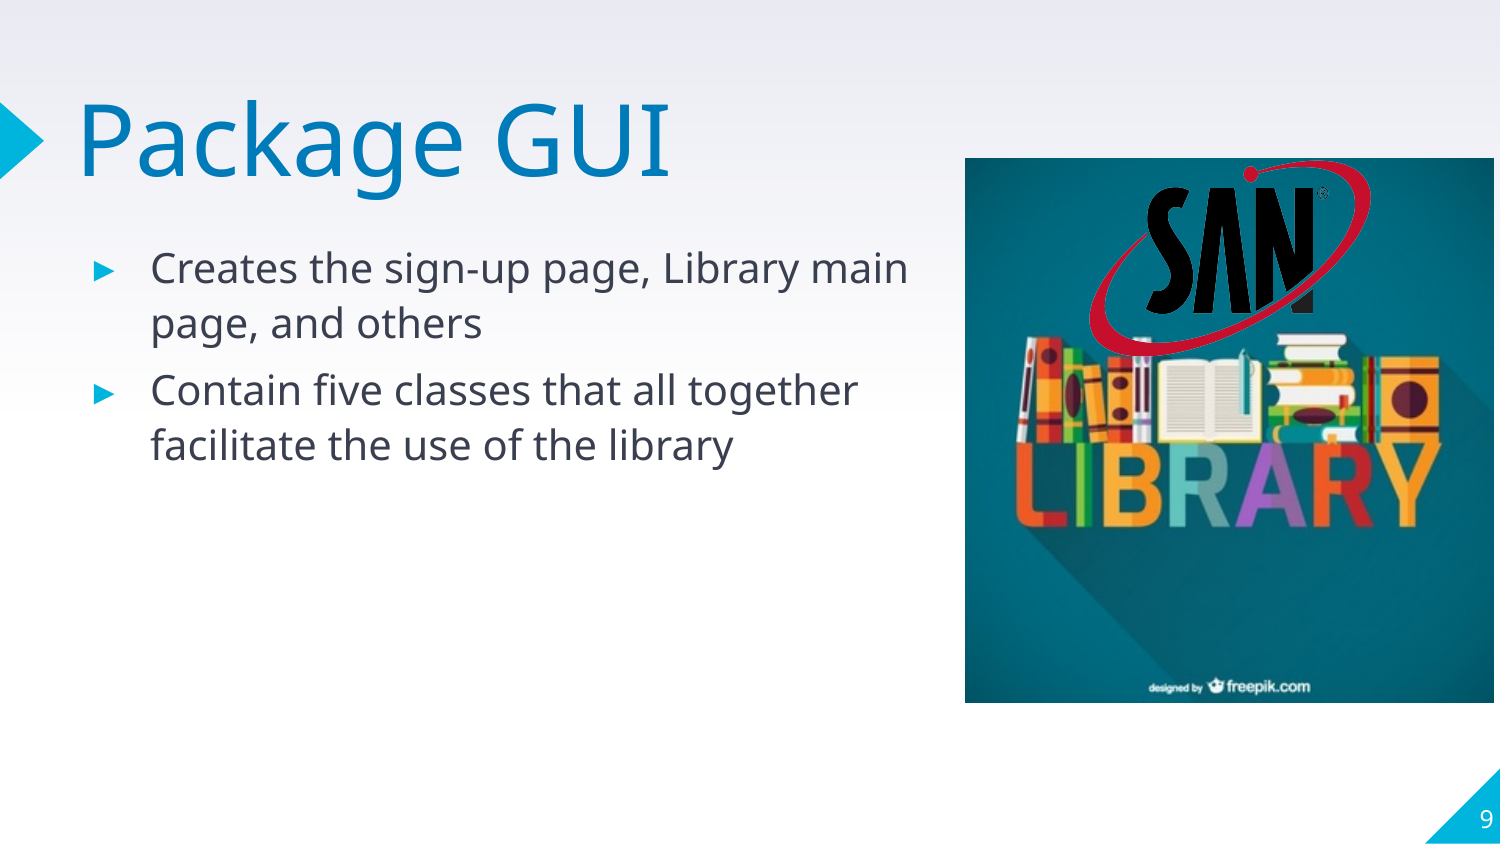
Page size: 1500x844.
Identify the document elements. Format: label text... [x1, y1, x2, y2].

list Creates the sign-up page, Library main page, and others Contain five classes that all together facilitate the use of the library [75, 236, 947, 670]
picture [965, 158, 1494, 703]
slide_number 9 [1418, 760, 1494, 838]
title Package GUI [75, 99, 1001, 277]
